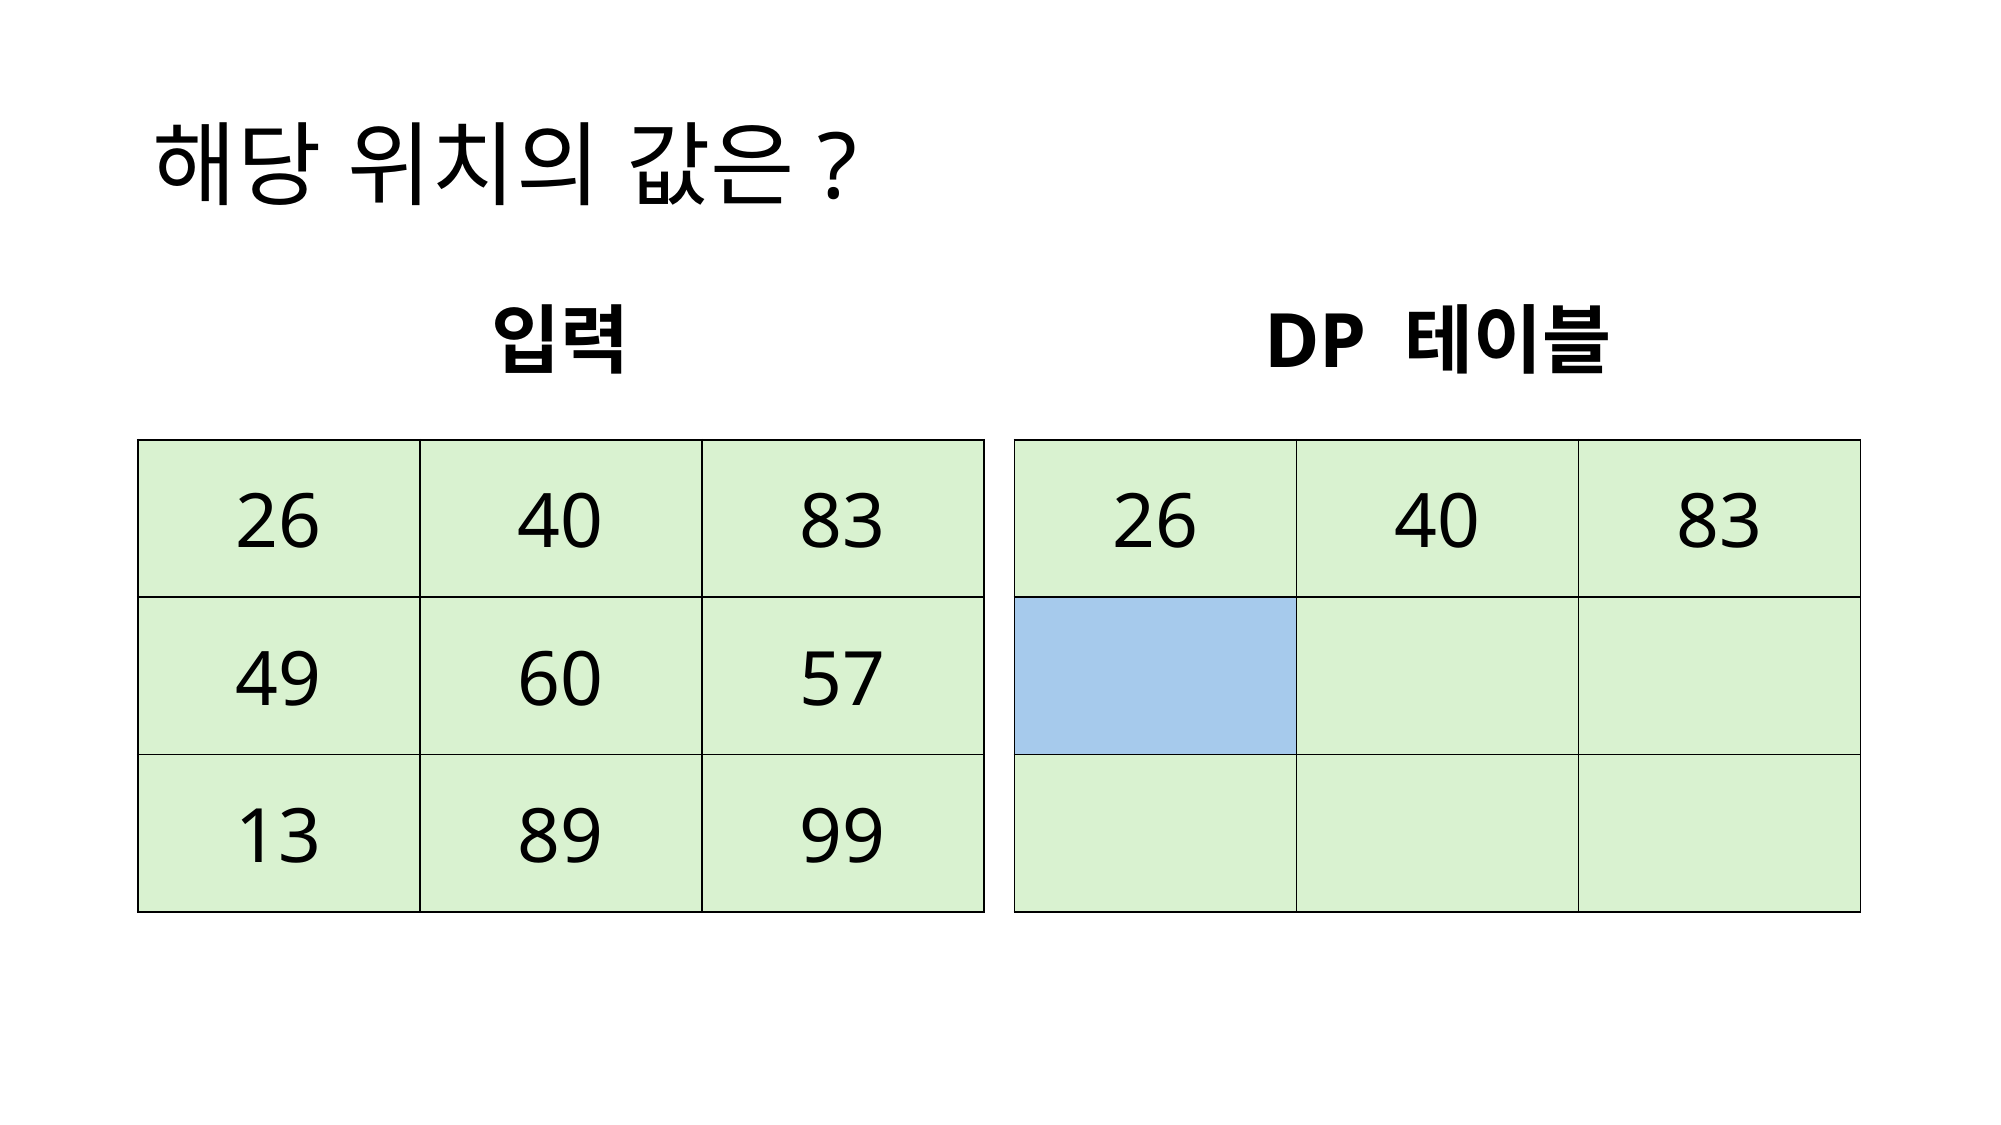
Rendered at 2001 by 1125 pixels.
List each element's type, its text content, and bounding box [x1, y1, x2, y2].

table_cell [1297, 755, 1578, 911]
list DP 테이블 [1012, 275, 1863, 411]
table_cell [1579, 755, 1860, 911]
table_header 40 [1297, 441, 1578, 596]
table_cell 99 [703, 755, 983, 911]
title 해당 위치의 값은? [137, 59, 1863, 278]
table_cell 60 [421, 598, 701, 754]
table_cell 89 [421, 755, 701, 911]
table_cell 13 [139, 755, 419, 911]
table_header 26 [1015, 441, 1296, 596]
table_cell [1015, 755, 1296, 911]
table_cell 57 [703, 598, 983, 754]
table_header 83 [703, 441, 983, 596]
table_cell 49 [139, 598, 419, 754]
table_header 26 [139, 441, 419, 596]
table_cell [1015, 598, 1296, 754]
table_cell [1297, 598, 1578, 754]
list 입력 [137, 275, 984, 411]
table_header 40 [421, 441, 701, 596]
table_cell [1579, 598, 1860, 754]
table_header 83 [1579, 441, 1860, 596]
